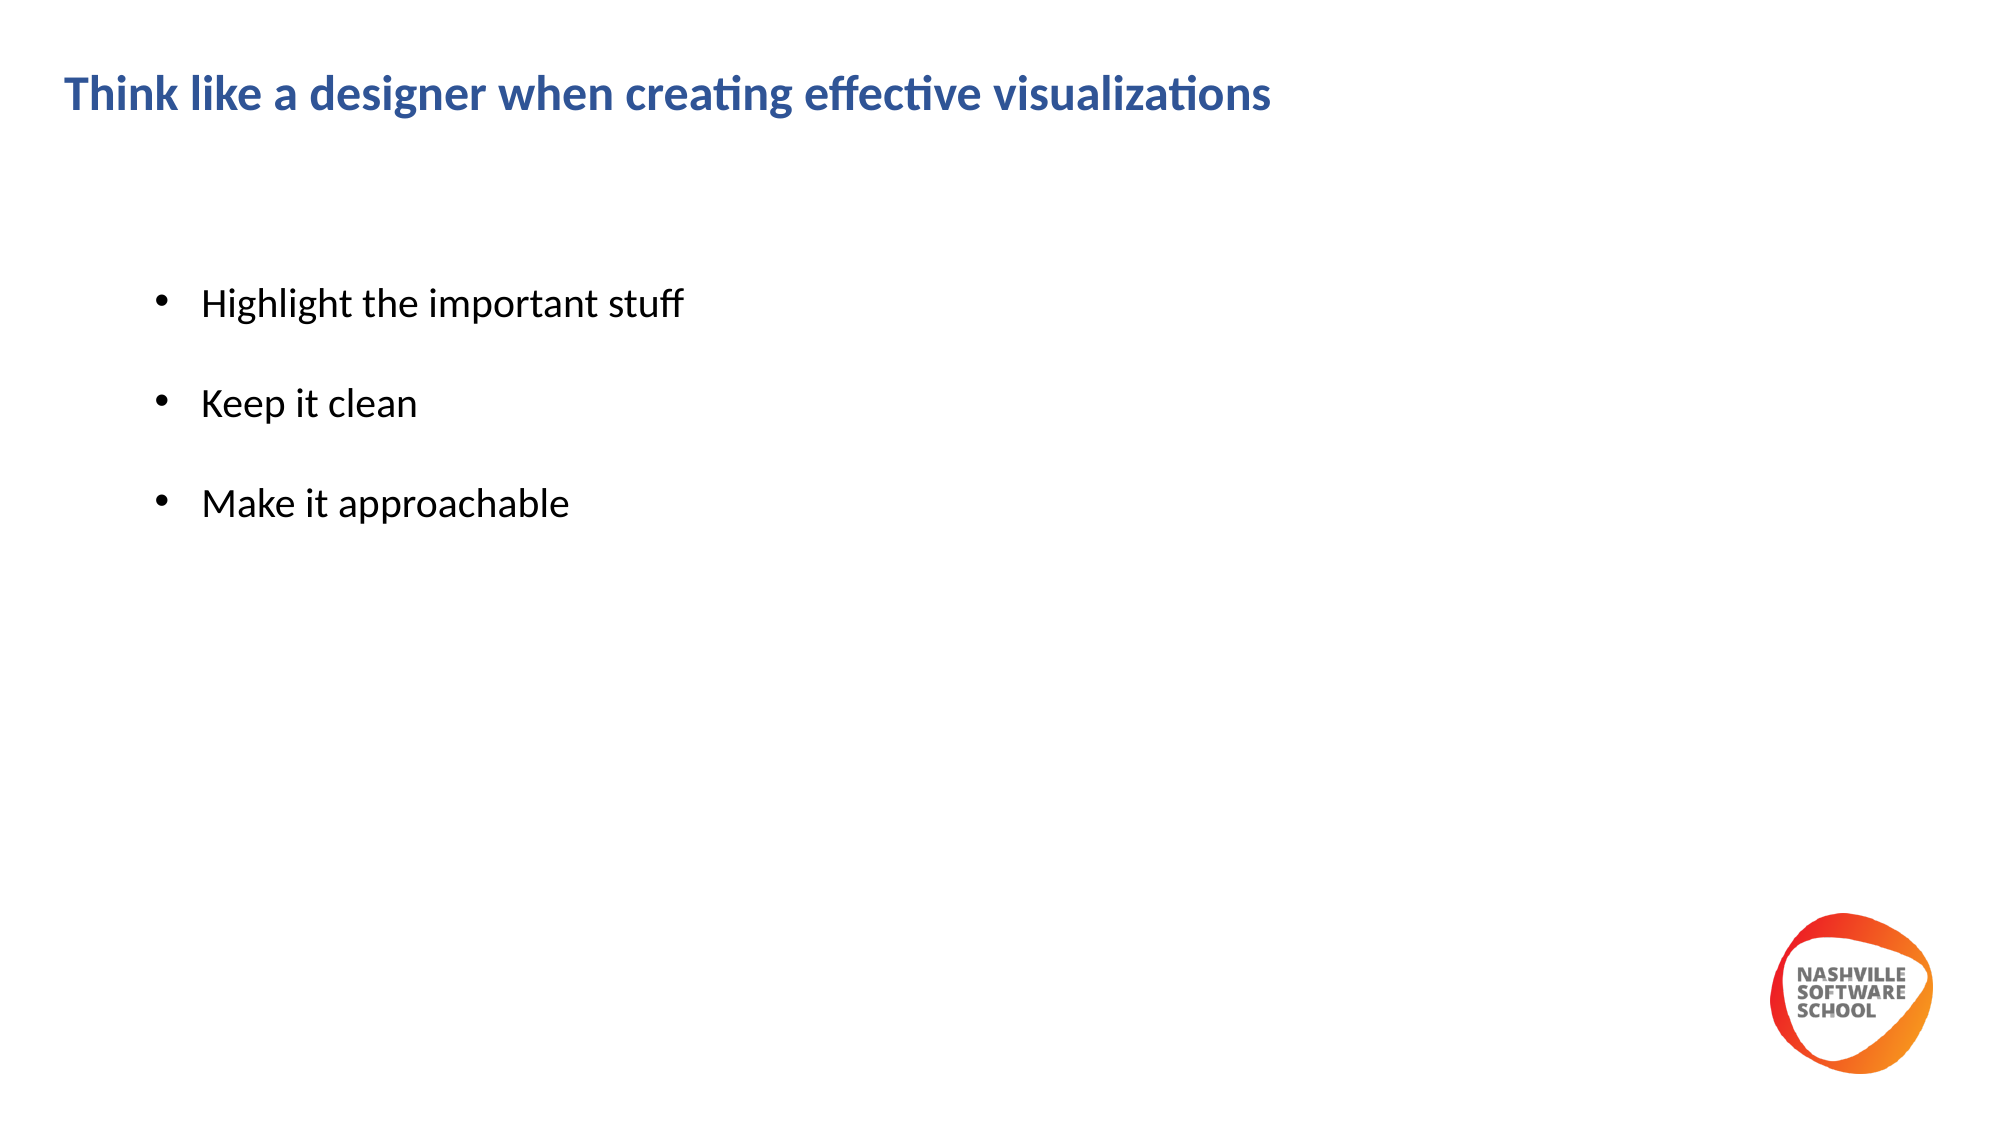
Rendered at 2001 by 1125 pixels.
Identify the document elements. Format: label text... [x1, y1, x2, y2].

text_box Think like a designer when creating effective visualizations [49, 53, 1846, 190]
text_box Highlight the important stuff Keep it clean Make it approachable [139, 217, 1864, 789]
picture [1770, 913, 1933, 1075]
